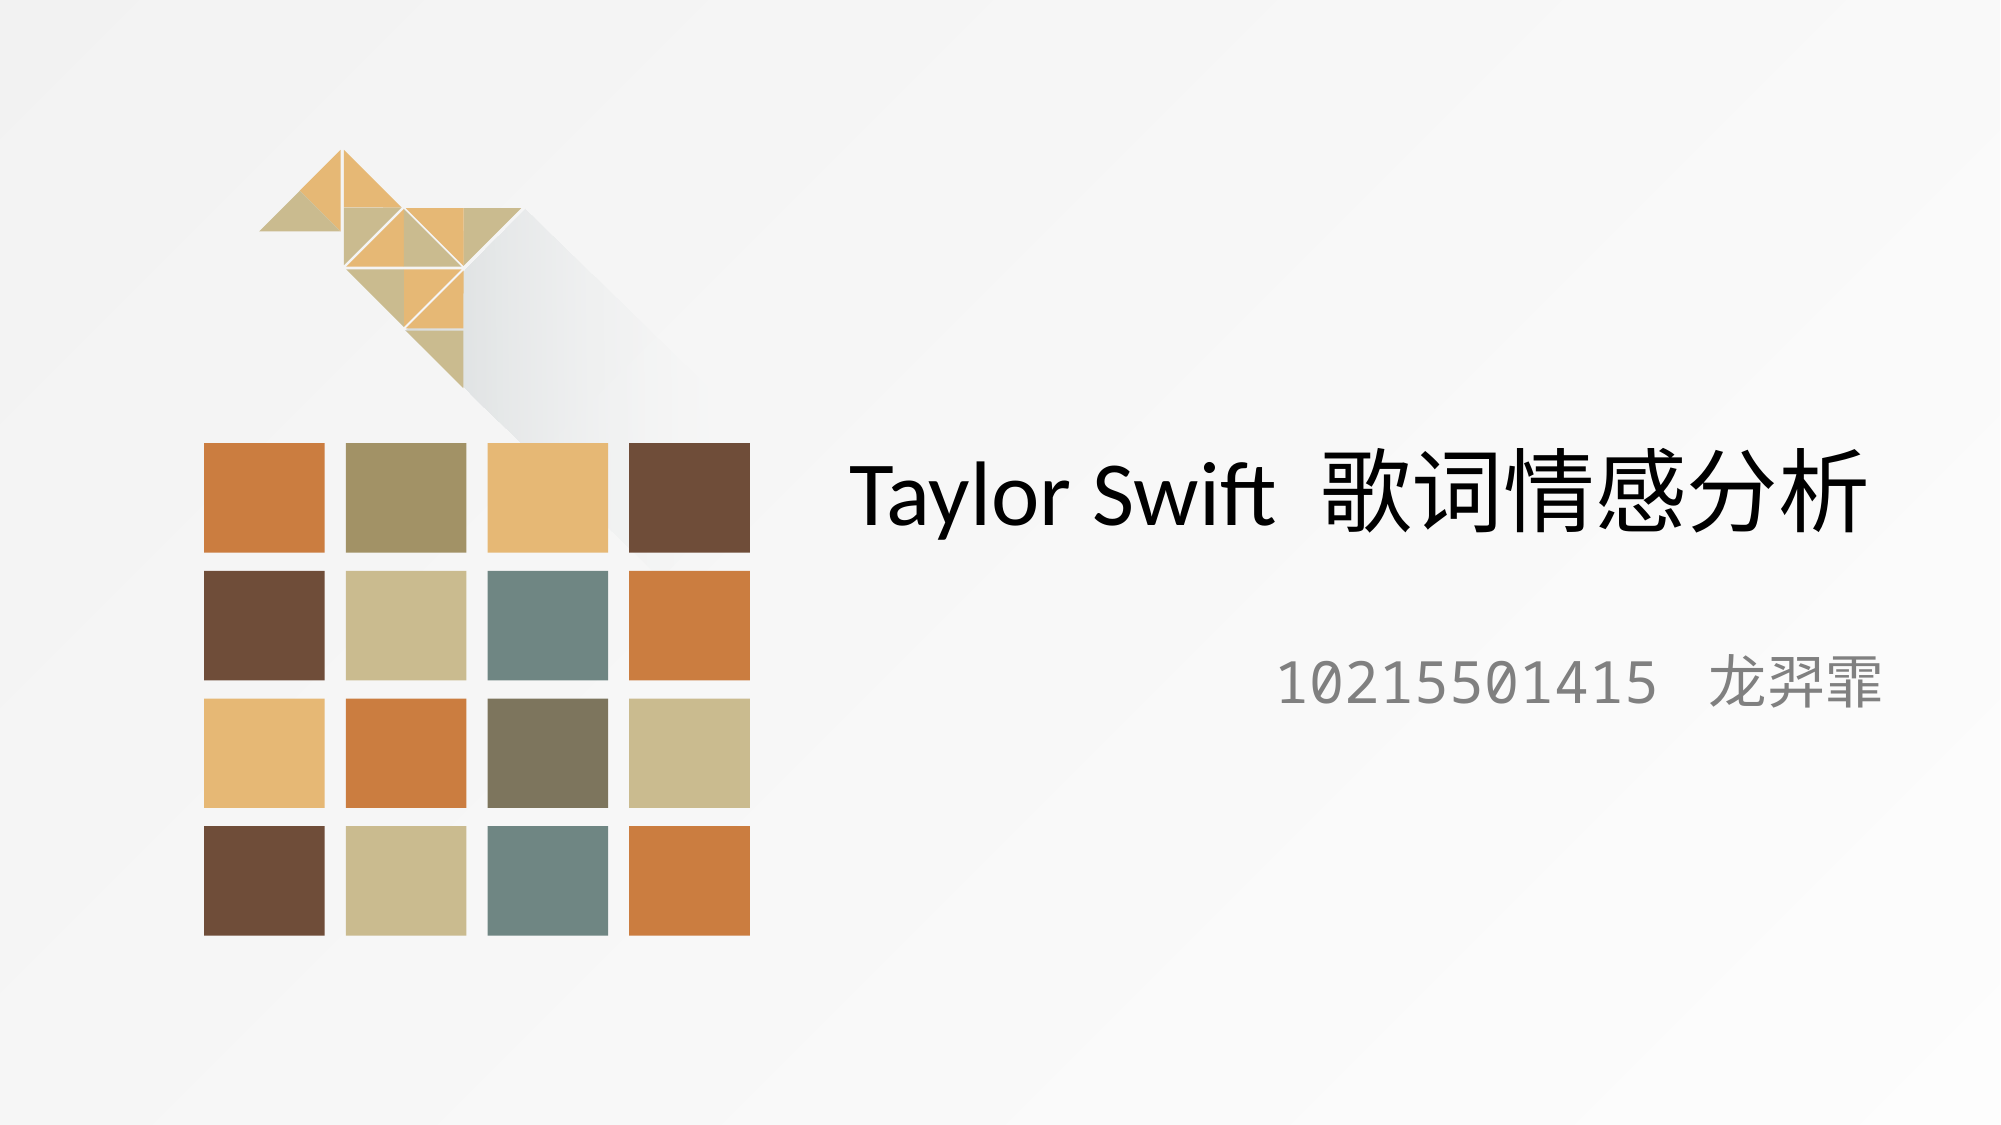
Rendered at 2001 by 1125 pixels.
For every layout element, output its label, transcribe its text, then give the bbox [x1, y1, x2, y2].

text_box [259, 149, 771, 479]
text_box 10215501415 龙羿霏 [1260, 637, 1899, 723]
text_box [204, 443, 750, 936]
text_box Taylor Swift 歌词情感分析 [834, 426, 1886, 552]
